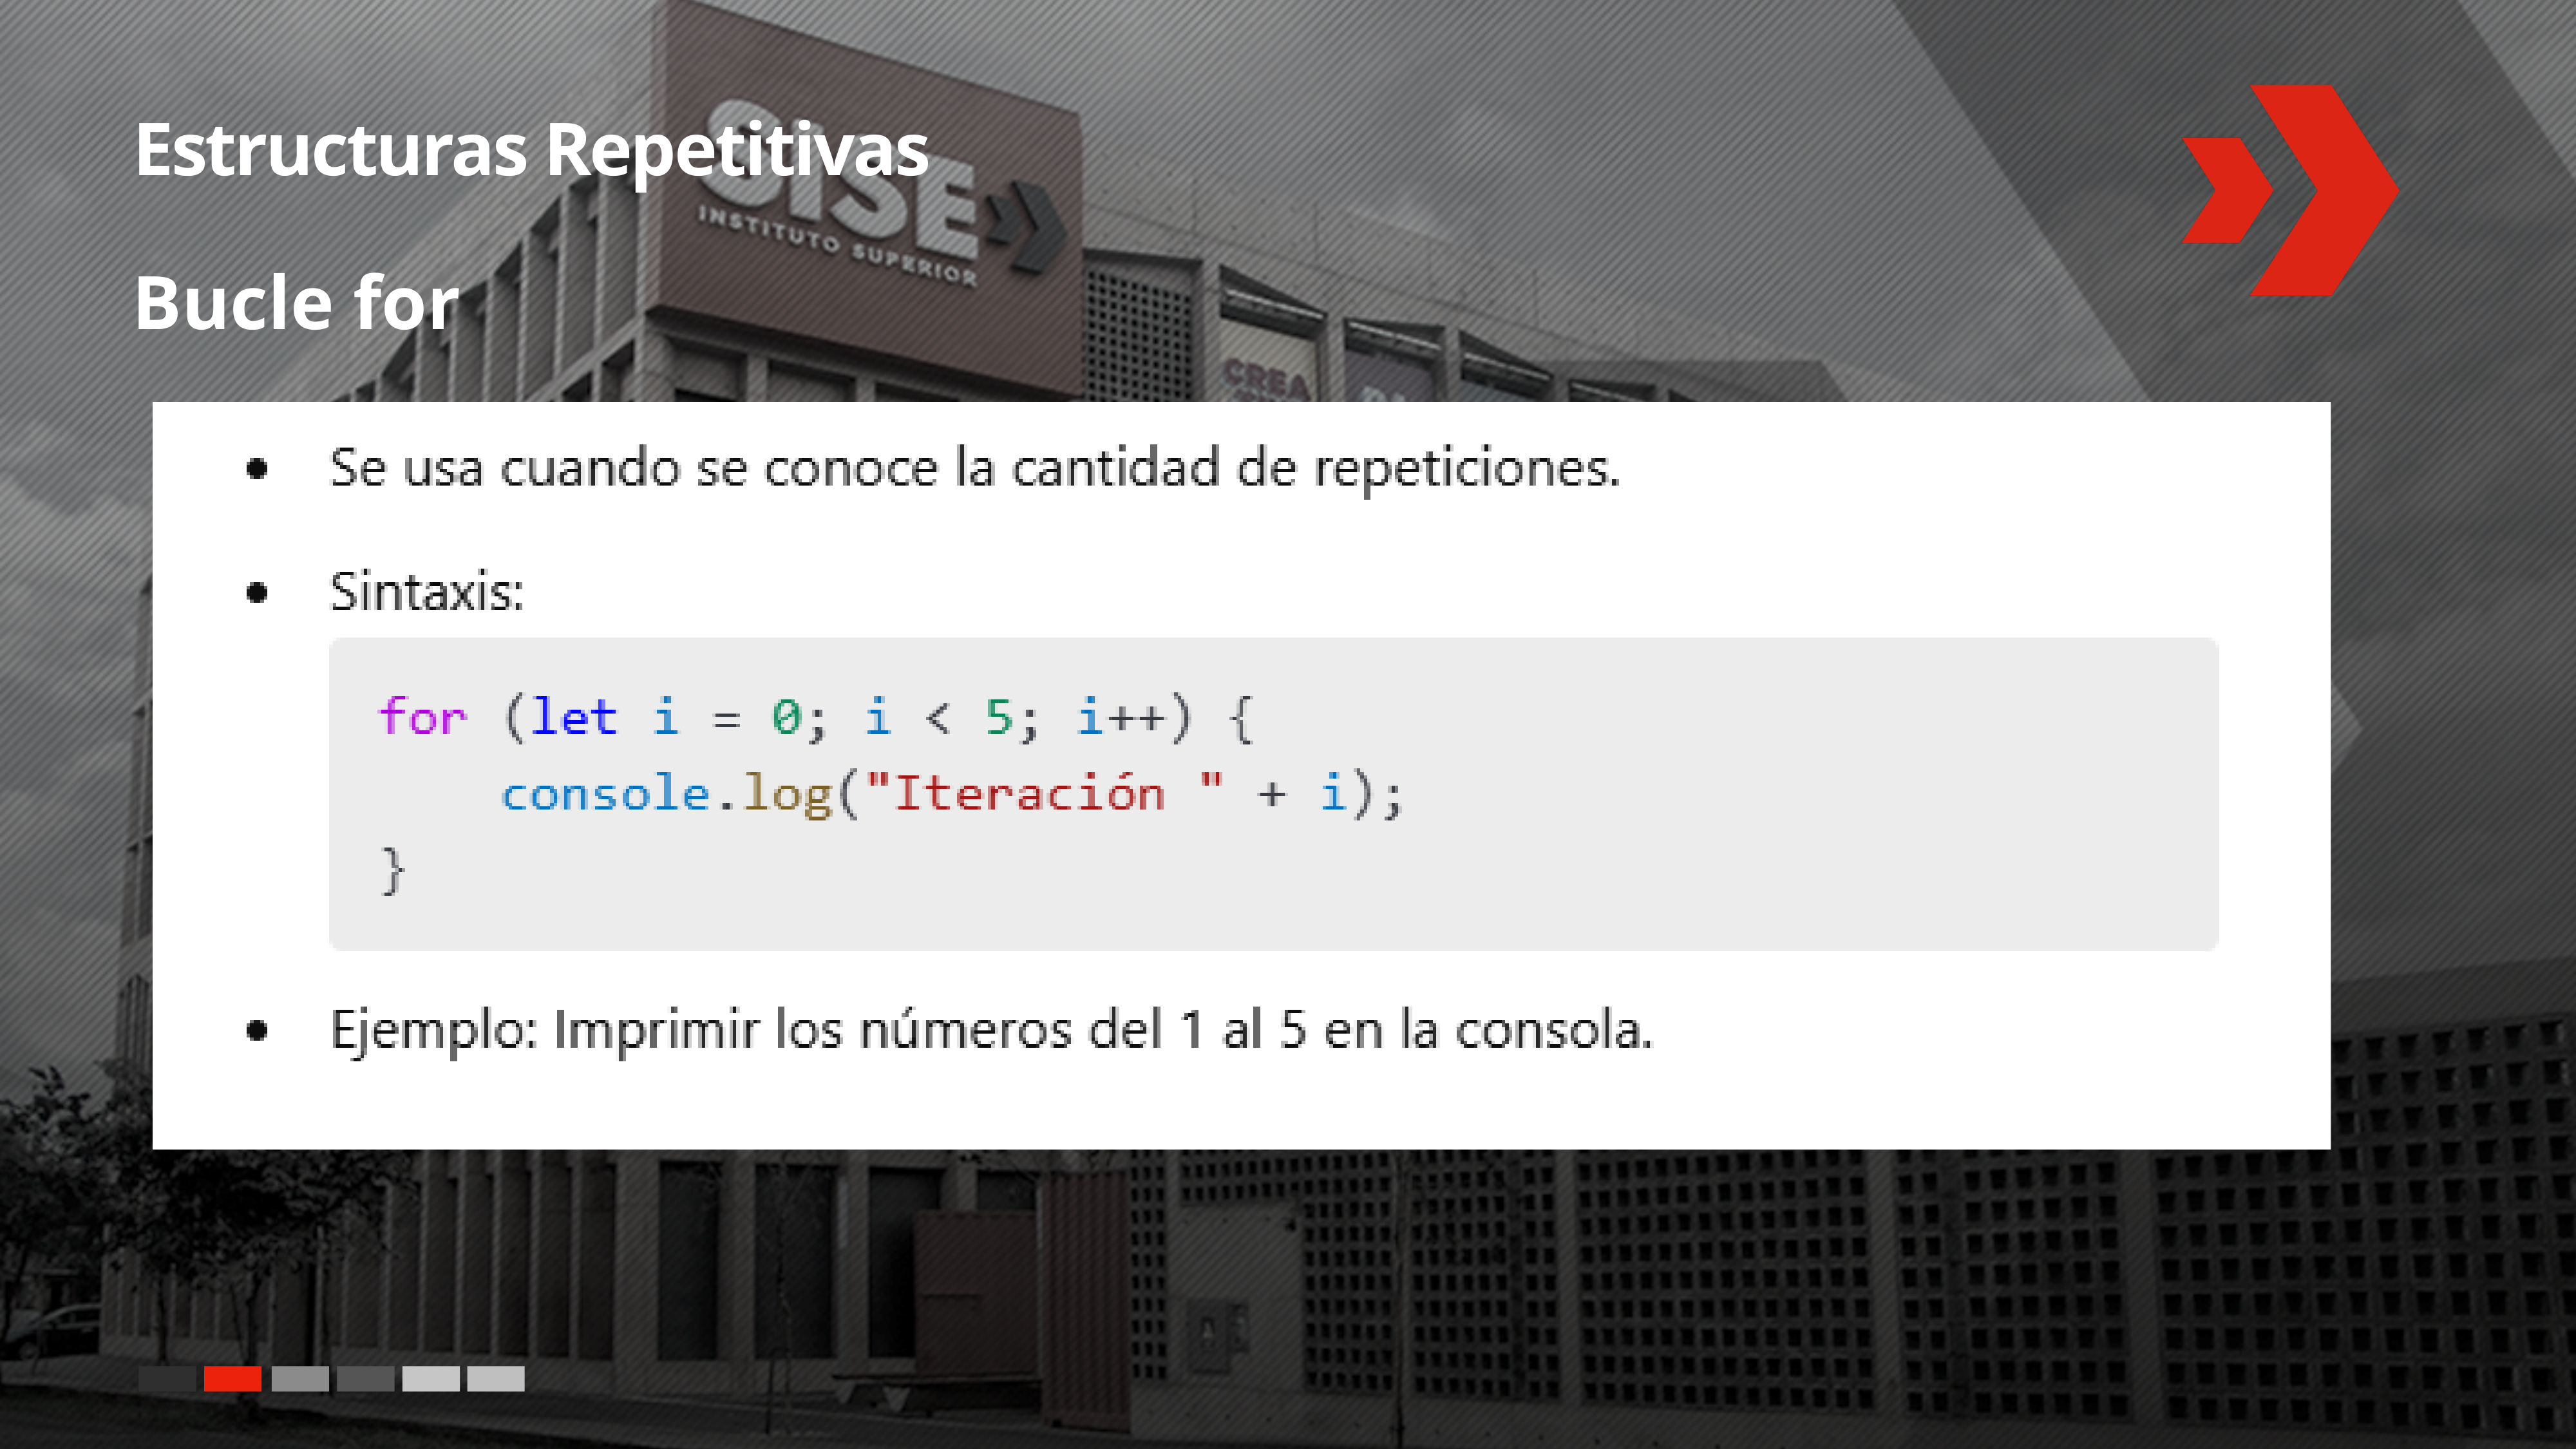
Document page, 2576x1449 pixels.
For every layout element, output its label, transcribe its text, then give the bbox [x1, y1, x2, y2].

list Bucle for [127, 250, 2449, 350]
picture [0, 0, 2576, 1449]
title Estructuras Repetitivas [127, 113, 2449, 250]
